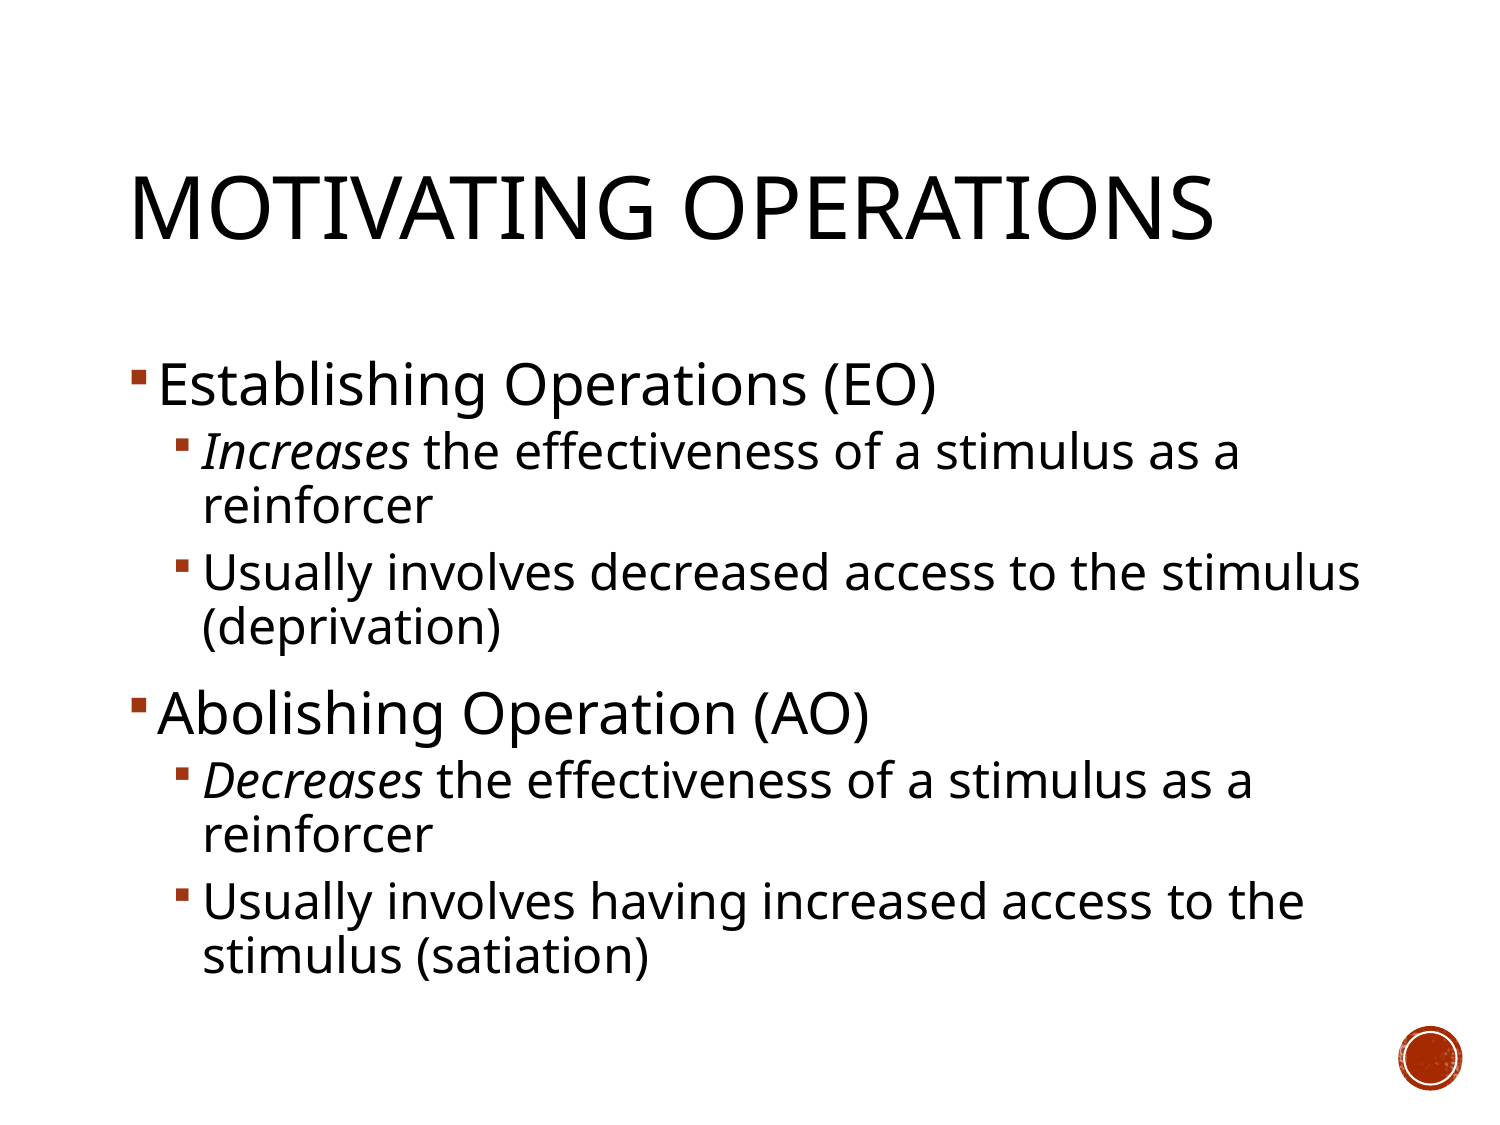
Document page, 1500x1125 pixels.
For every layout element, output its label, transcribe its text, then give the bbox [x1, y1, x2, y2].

title Motivating Operations [112, 79, 1388, 344]
list Establishing Operations (EO) Increases the effectiveness of a stimulus as a reinforcer Usually involves decreased access to the stimulus (deprivation) Abolishing Operation (AO) Decreases the effectiveness of a stimulus as a reinforcer Usually involves having increased access to the stimulus (satiation) [112, 347, 1388, 1013]
